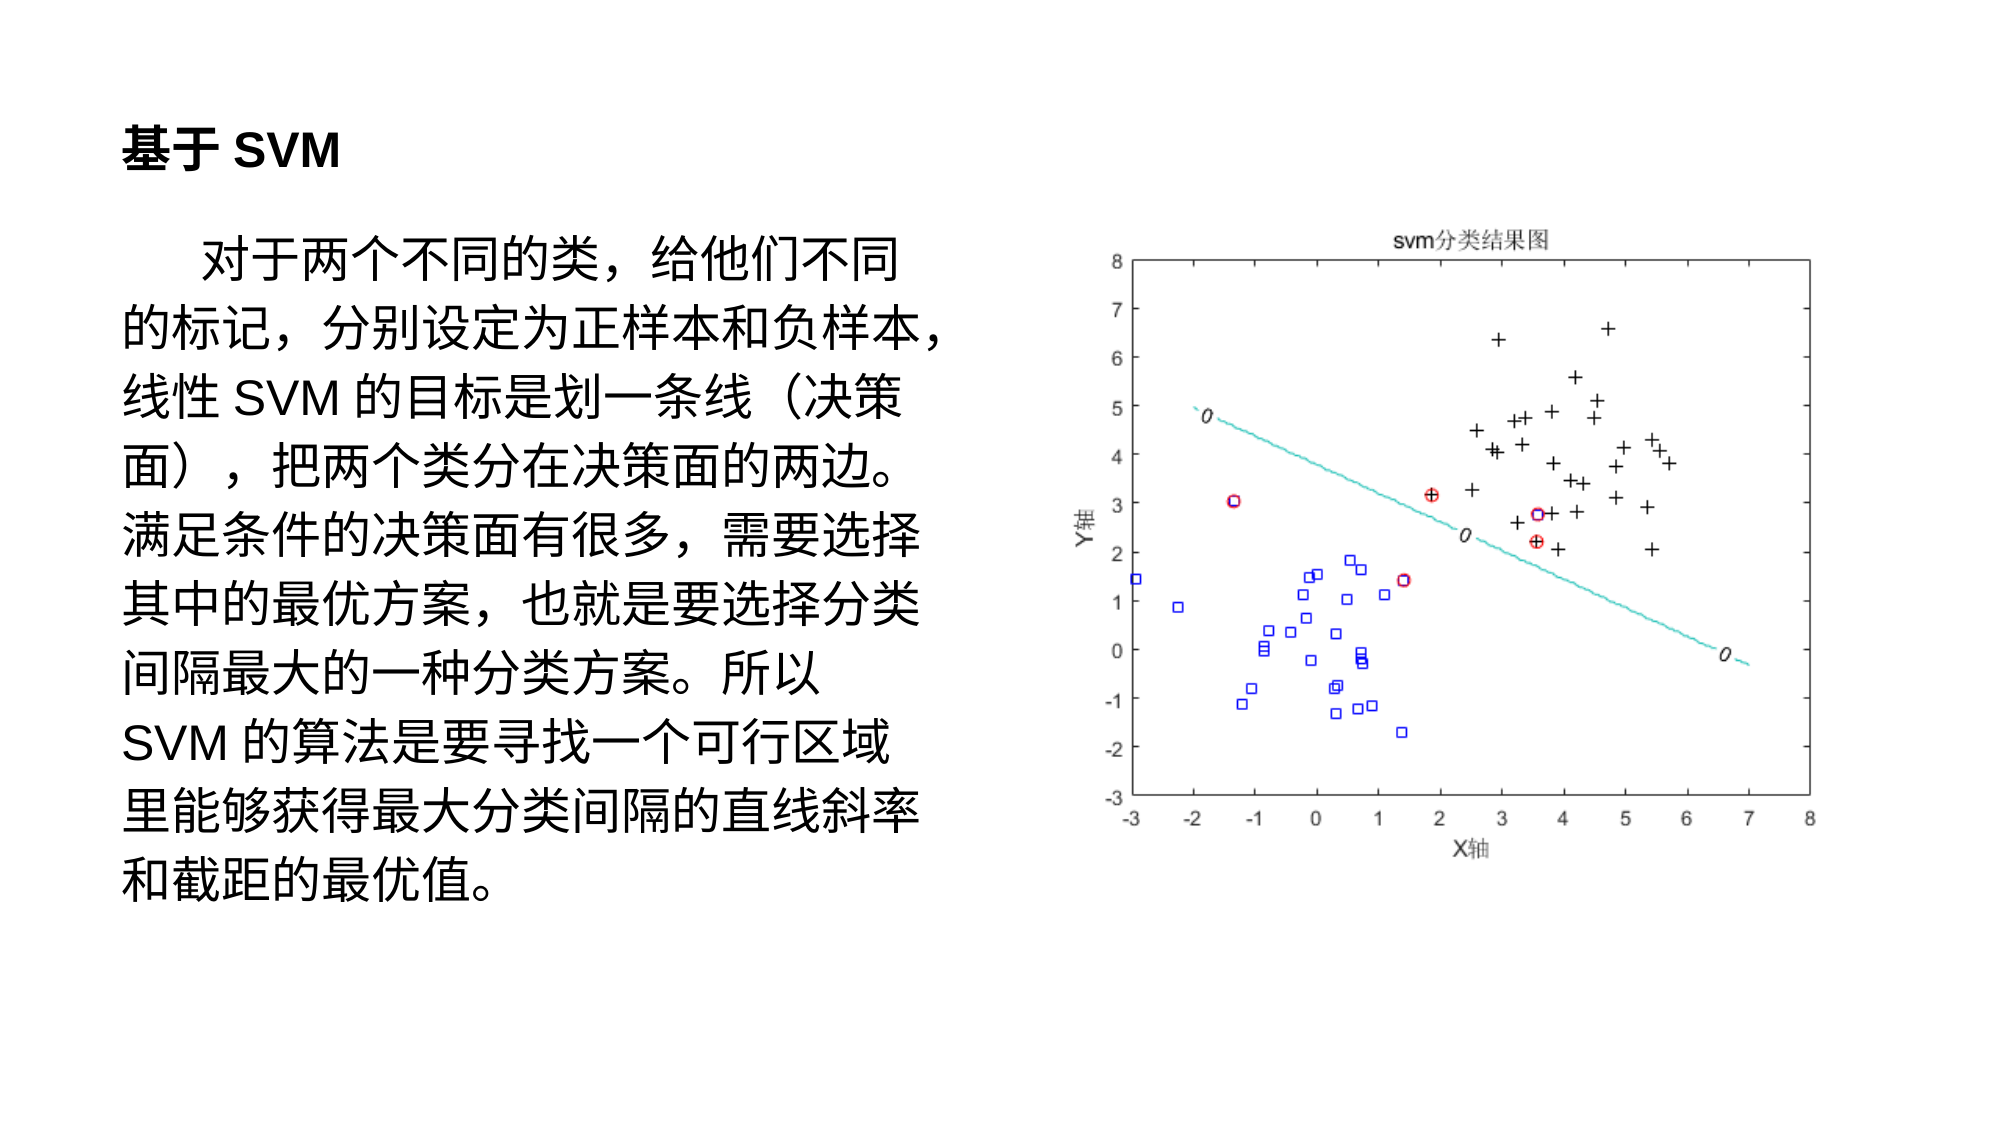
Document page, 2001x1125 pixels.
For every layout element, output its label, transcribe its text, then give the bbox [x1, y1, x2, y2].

title 基于SVM [106, 42, 1832, 260]
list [1018, 211, 1894, 868]
text_box 对于两个不同的类，给他们不同的标记，分别设定为正样本和负样本，线性SVM的目标是划一条线（决策面），把两个类分在决策面的两边。满足条件的决策面有很多，需要选择其中的最优方案，也就是要选择分类间隔最大的一种分类方案。所以SVM的算法是要寻找一个可行区域里能够获得最大分类间隔的直线斜率和截距的最优值。 [106, 211, 950, 916]
